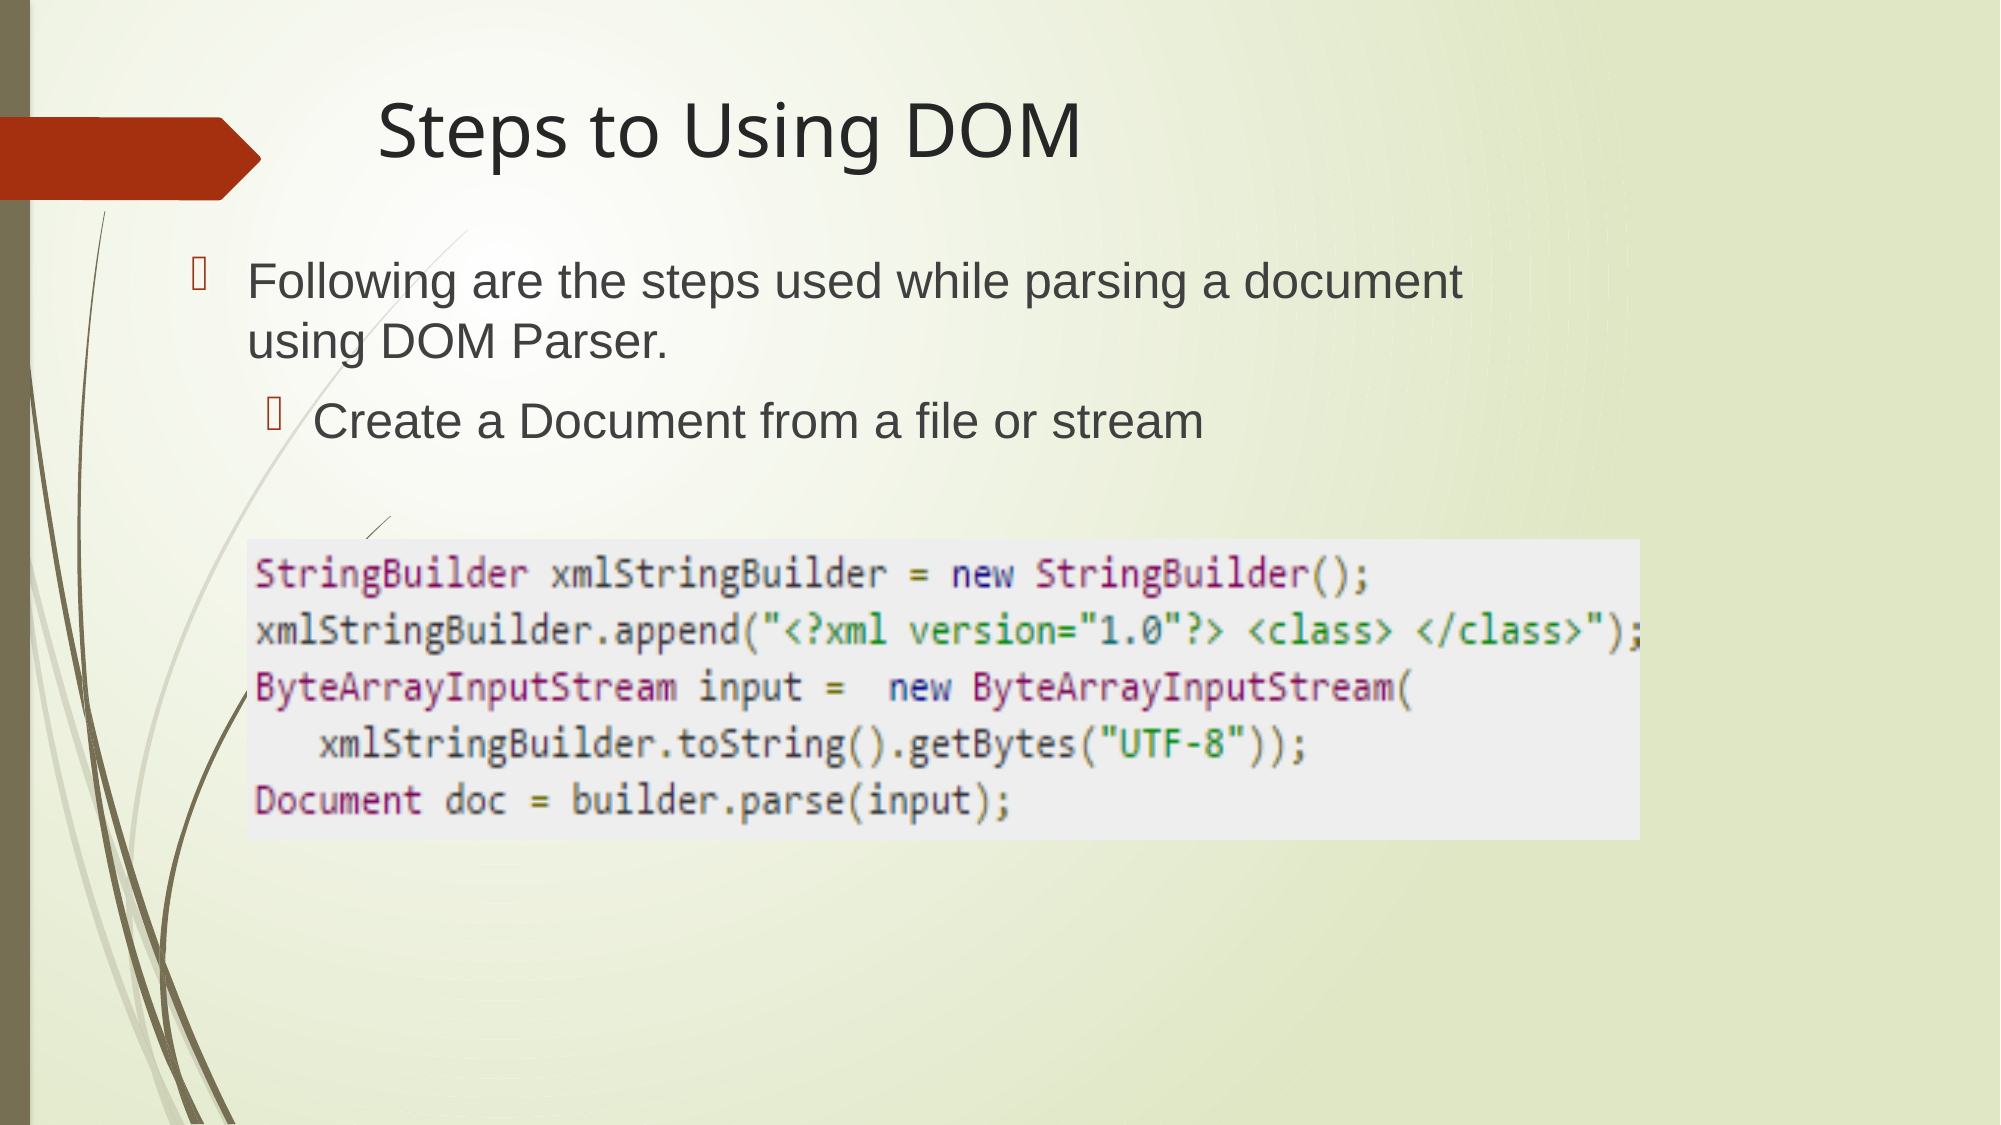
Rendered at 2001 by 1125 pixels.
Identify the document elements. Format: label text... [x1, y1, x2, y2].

title Steps to Using DOM [362, 74, 1825, 285]
list Following are the steps used while parsing a document using DOM Parser. Create a Document from a file or stream [175, 240, 1586, 878]
picture [247, 539, 1640, 841]
